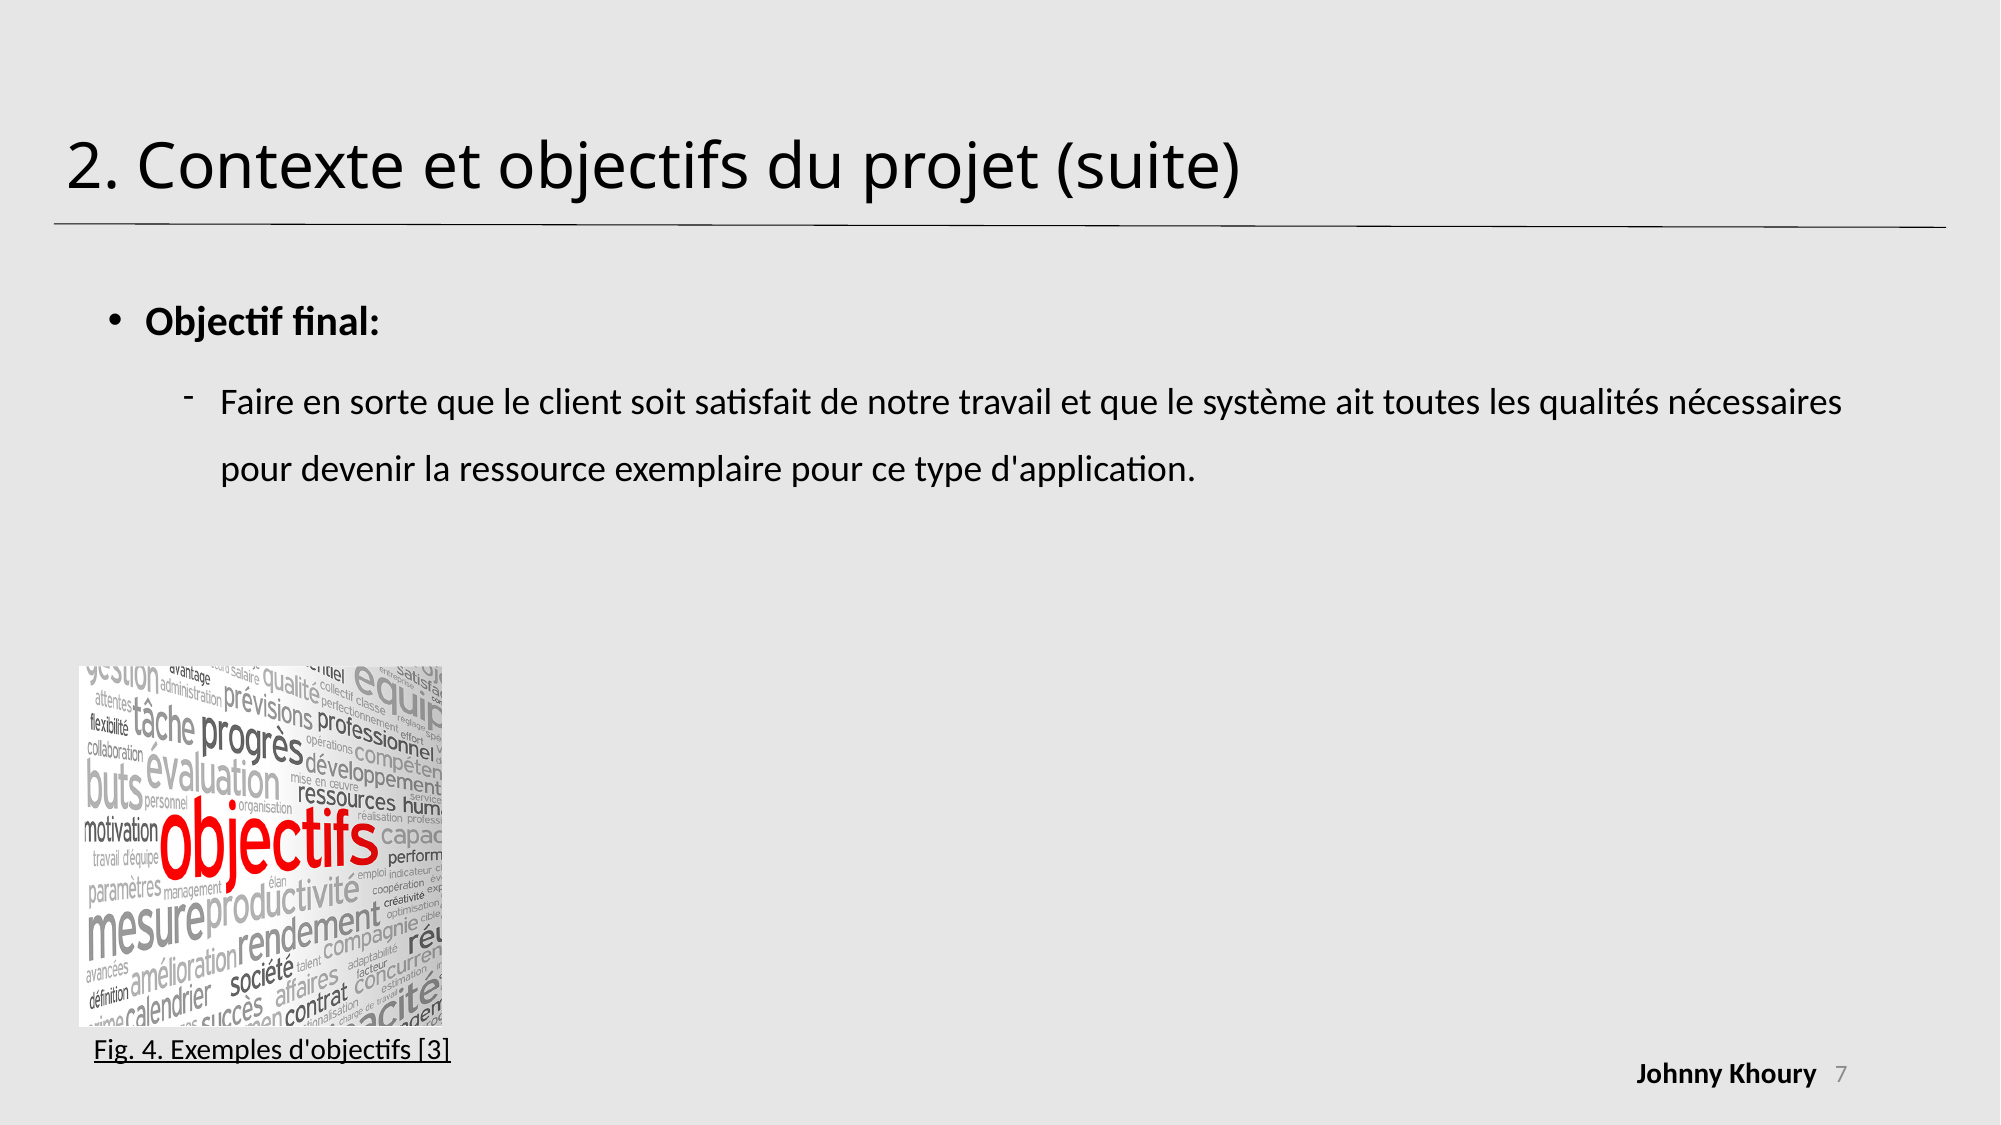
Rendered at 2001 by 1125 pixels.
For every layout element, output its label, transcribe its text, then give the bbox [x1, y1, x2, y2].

text_box Fig. 4. Exemples d'objectifs [3] [78, 1022, 469, 1073]
slide_number 7 [1412, 1042, 1863, 1103]
picture [79, 666, 442, 1027]
list Objectif final: Faire en sorte que le client soit satisfait de notre travail et que le système ait toutes les qualités nécessaires pour devenir la ressource exemplaire pour ce type d'application. [92, 261, 1908, 967]
title 2. Contexte et objectifs du projet (suite) [51, 125, 1865, 304]
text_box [53, 223, 1947, 228]
text_box Johnny Khoury [1622, 1047, 1832, 1098]
